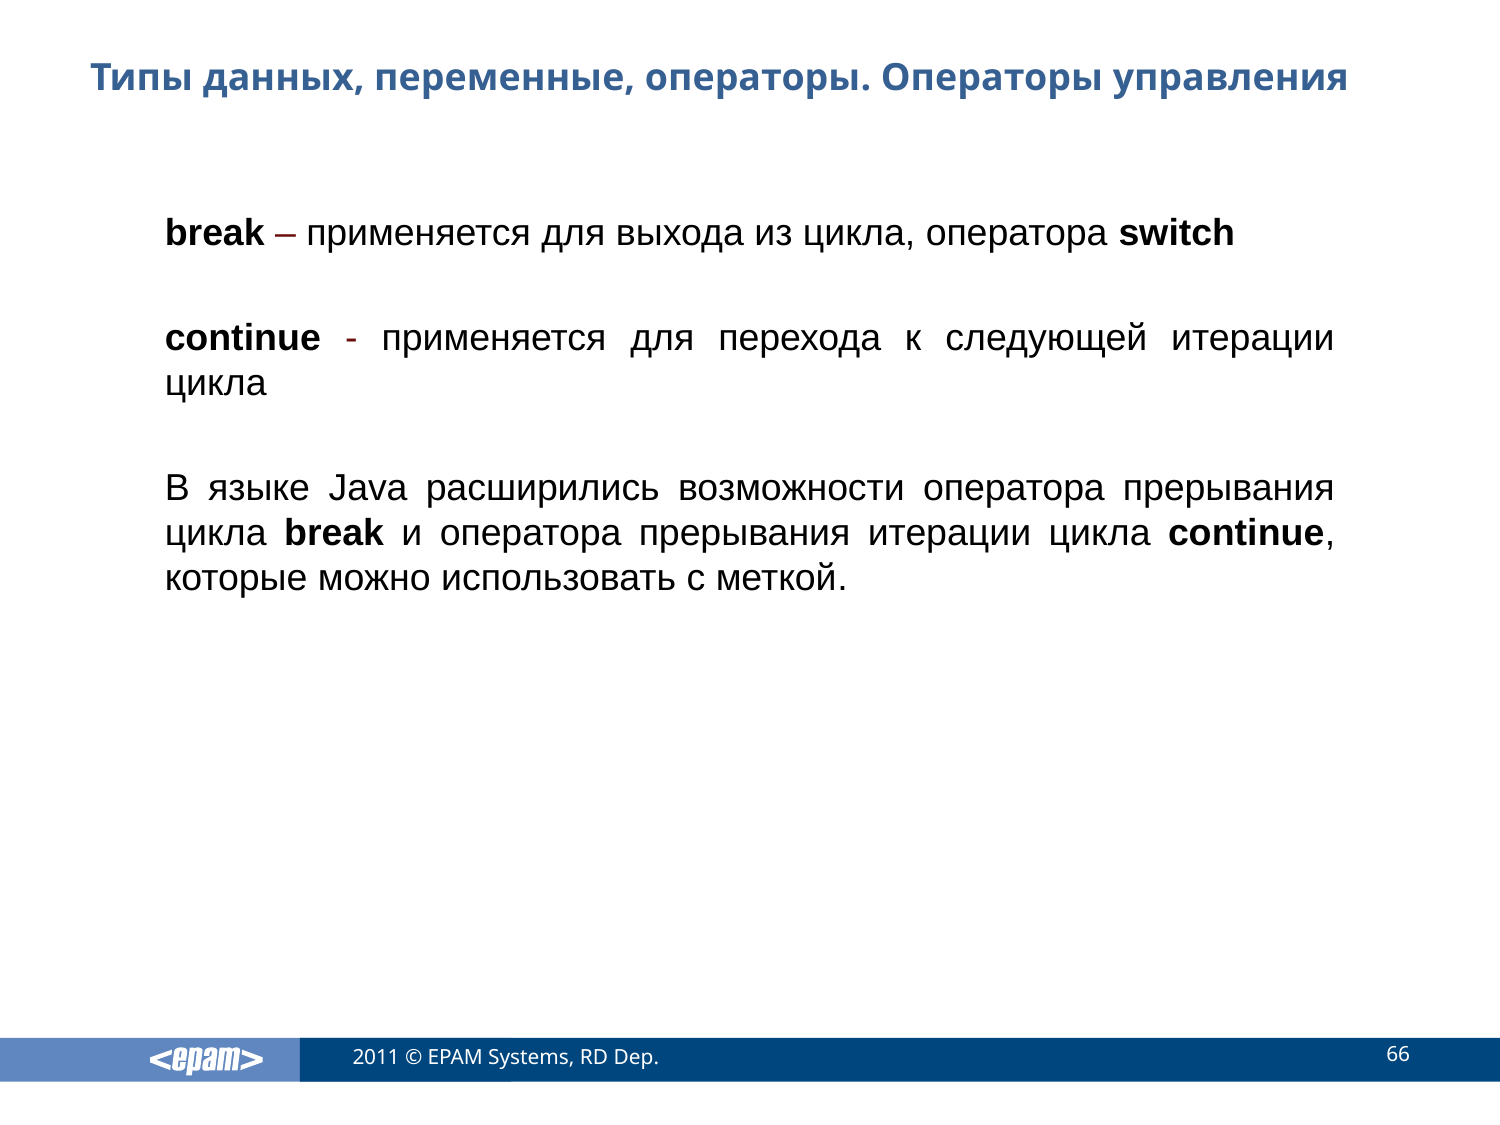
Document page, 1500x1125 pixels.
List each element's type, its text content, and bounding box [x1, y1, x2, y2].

list break – применяется для выхода из цикла, оператора switch continue - применяется для перехода к следующей итерации цикла В языке Java расширились возможности оператора прерывания цикла break и оператора прерывания итерации цикла continue, которые можно использовать с меткой. [150, 200, 1350, 988]
footer 2011 © EPAM Systems, RD Dep. [337, 1028, 738, 1088]
slide_number 66 [1262, 1025, 1425, 1085]
title Типы данных, переменные, операторы. Операторы управления [75, 45, 1425, 163]
